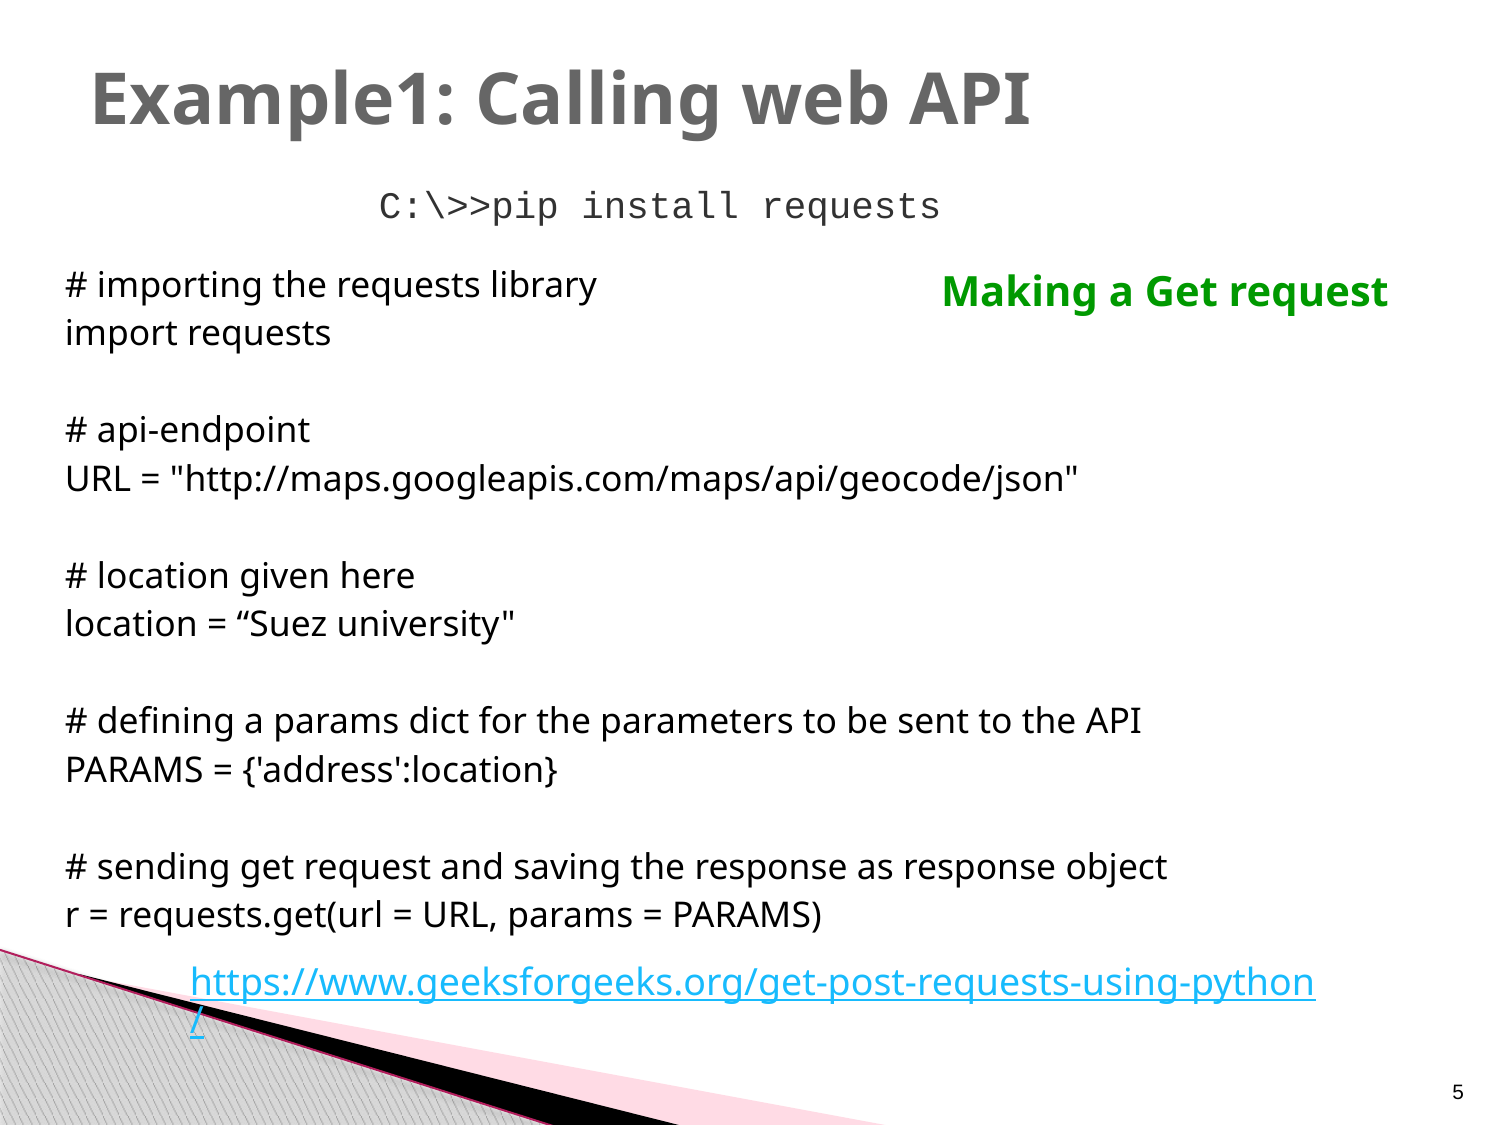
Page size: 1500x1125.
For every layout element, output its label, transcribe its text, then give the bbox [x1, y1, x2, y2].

text_box Making a Get request [926, 256, 1404, 322]
text_box C:\>>pip install requests [364, 174, 957, 234]
text_box https://www.geeksforgeeks.org/get-post-requests-using-python/ [174, 950, 1338, 1017]
title Example1: Calling web API [75, 45, 1425, 233]
slide_number 5 [1418, 1051, 1479, 1112]
list # importing the requests library import requests # api-endpoint URL = "http://maps.googleapis.com/maps/api/geocode/json" # location given here location = “Suez university" # defining a params dict for the parameters to be sent to the API PARAMS = {'address':location} # sending get request and saving the response as response object r = requests.get(url = URL, params = PARAMS) [50, 254, 1475, 997]
